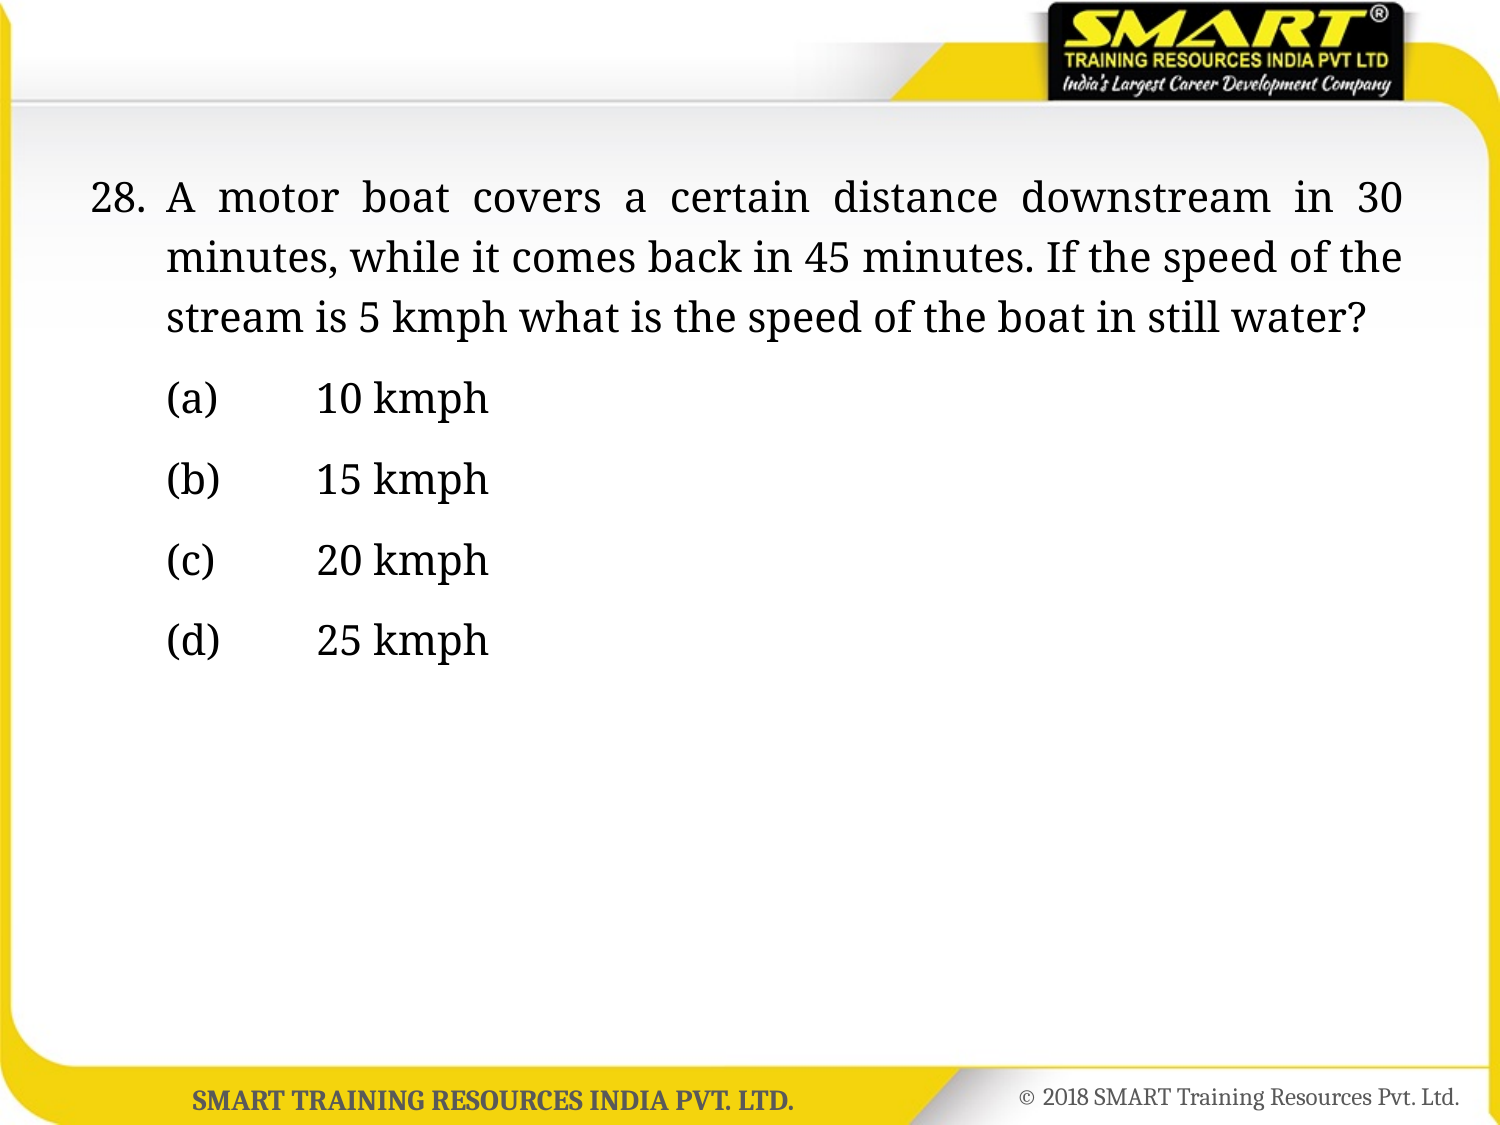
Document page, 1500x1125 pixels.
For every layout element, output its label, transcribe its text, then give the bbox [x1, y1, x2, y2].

text_box 28. A motor boat covers a certain distance downstream in 30 minutes, while it comes back in 45 minutes. If the speed of the stream is 5 kmph what is the speed of the boat in still water? (a) 10 kmph (b) 15 kmph (c) 20 kmph (d) 25 kmph [75, 153, 1419, 672]
picture [0, 0, 1500, 1125]
